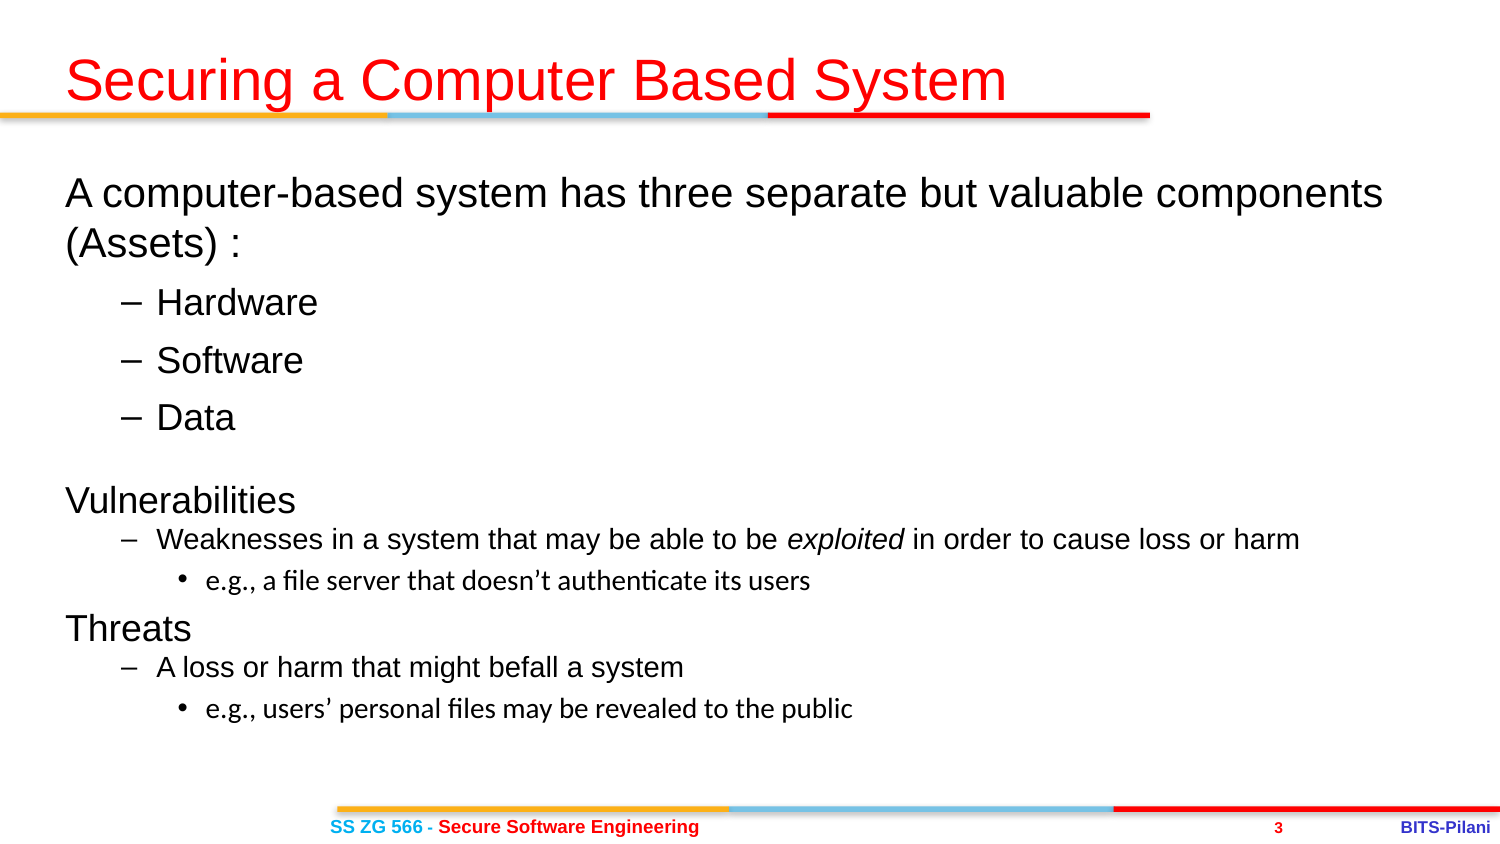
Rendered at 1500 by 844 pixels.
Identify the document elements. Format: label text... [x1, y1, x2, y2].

list A computer-based system has three separate but valuable components (Assets) : Hardware Software Data Vulnerabilities Weaknesses in a system that may be able to be exploited in order to cause loss or harm e.g., a file server that doesn’t authenticate its users Threats A loss or harm that might befall a system e.g., users’ personal files may be revealed to the public [50, 157, 1400, 762]
list Securing a Computer Based System [50, 41, 1088, 128]
